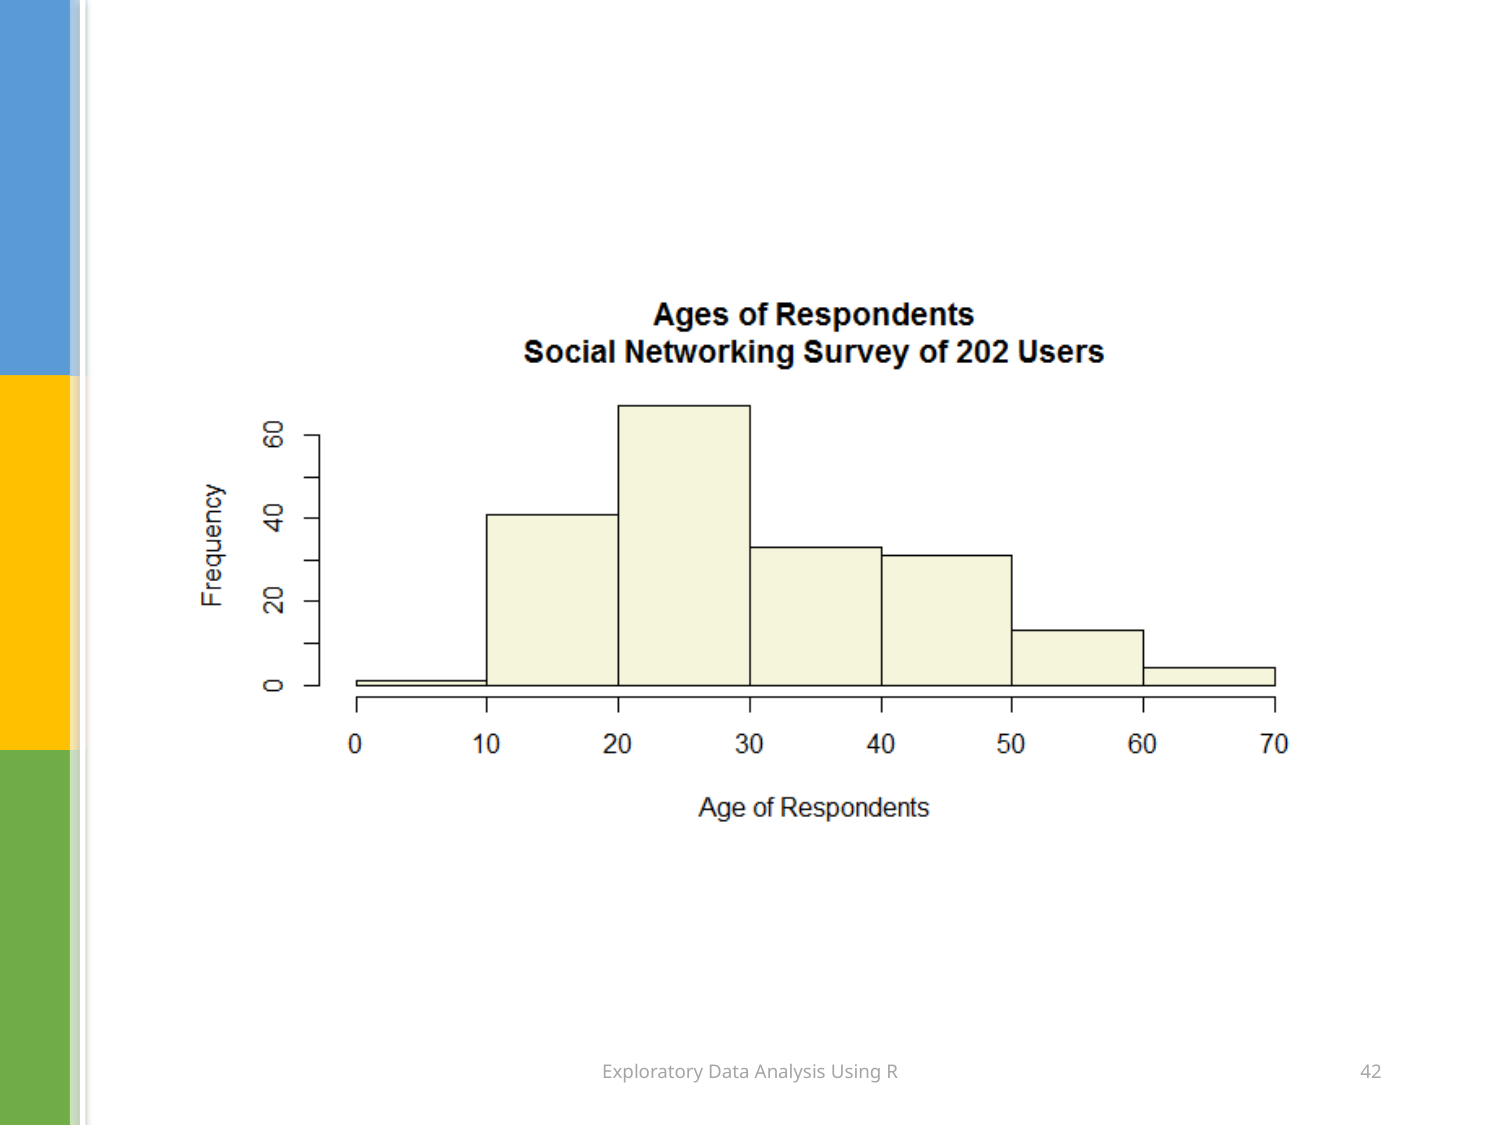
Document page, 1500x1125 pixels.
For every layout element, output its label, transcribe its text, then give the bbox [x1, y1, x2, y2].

picture [192, 266, 1378, 856]
slide_number 42 [993, 1042, 1397, 1103]
footer Exploratory Data Analysis Using R [571, 1042, 929, 1103]
